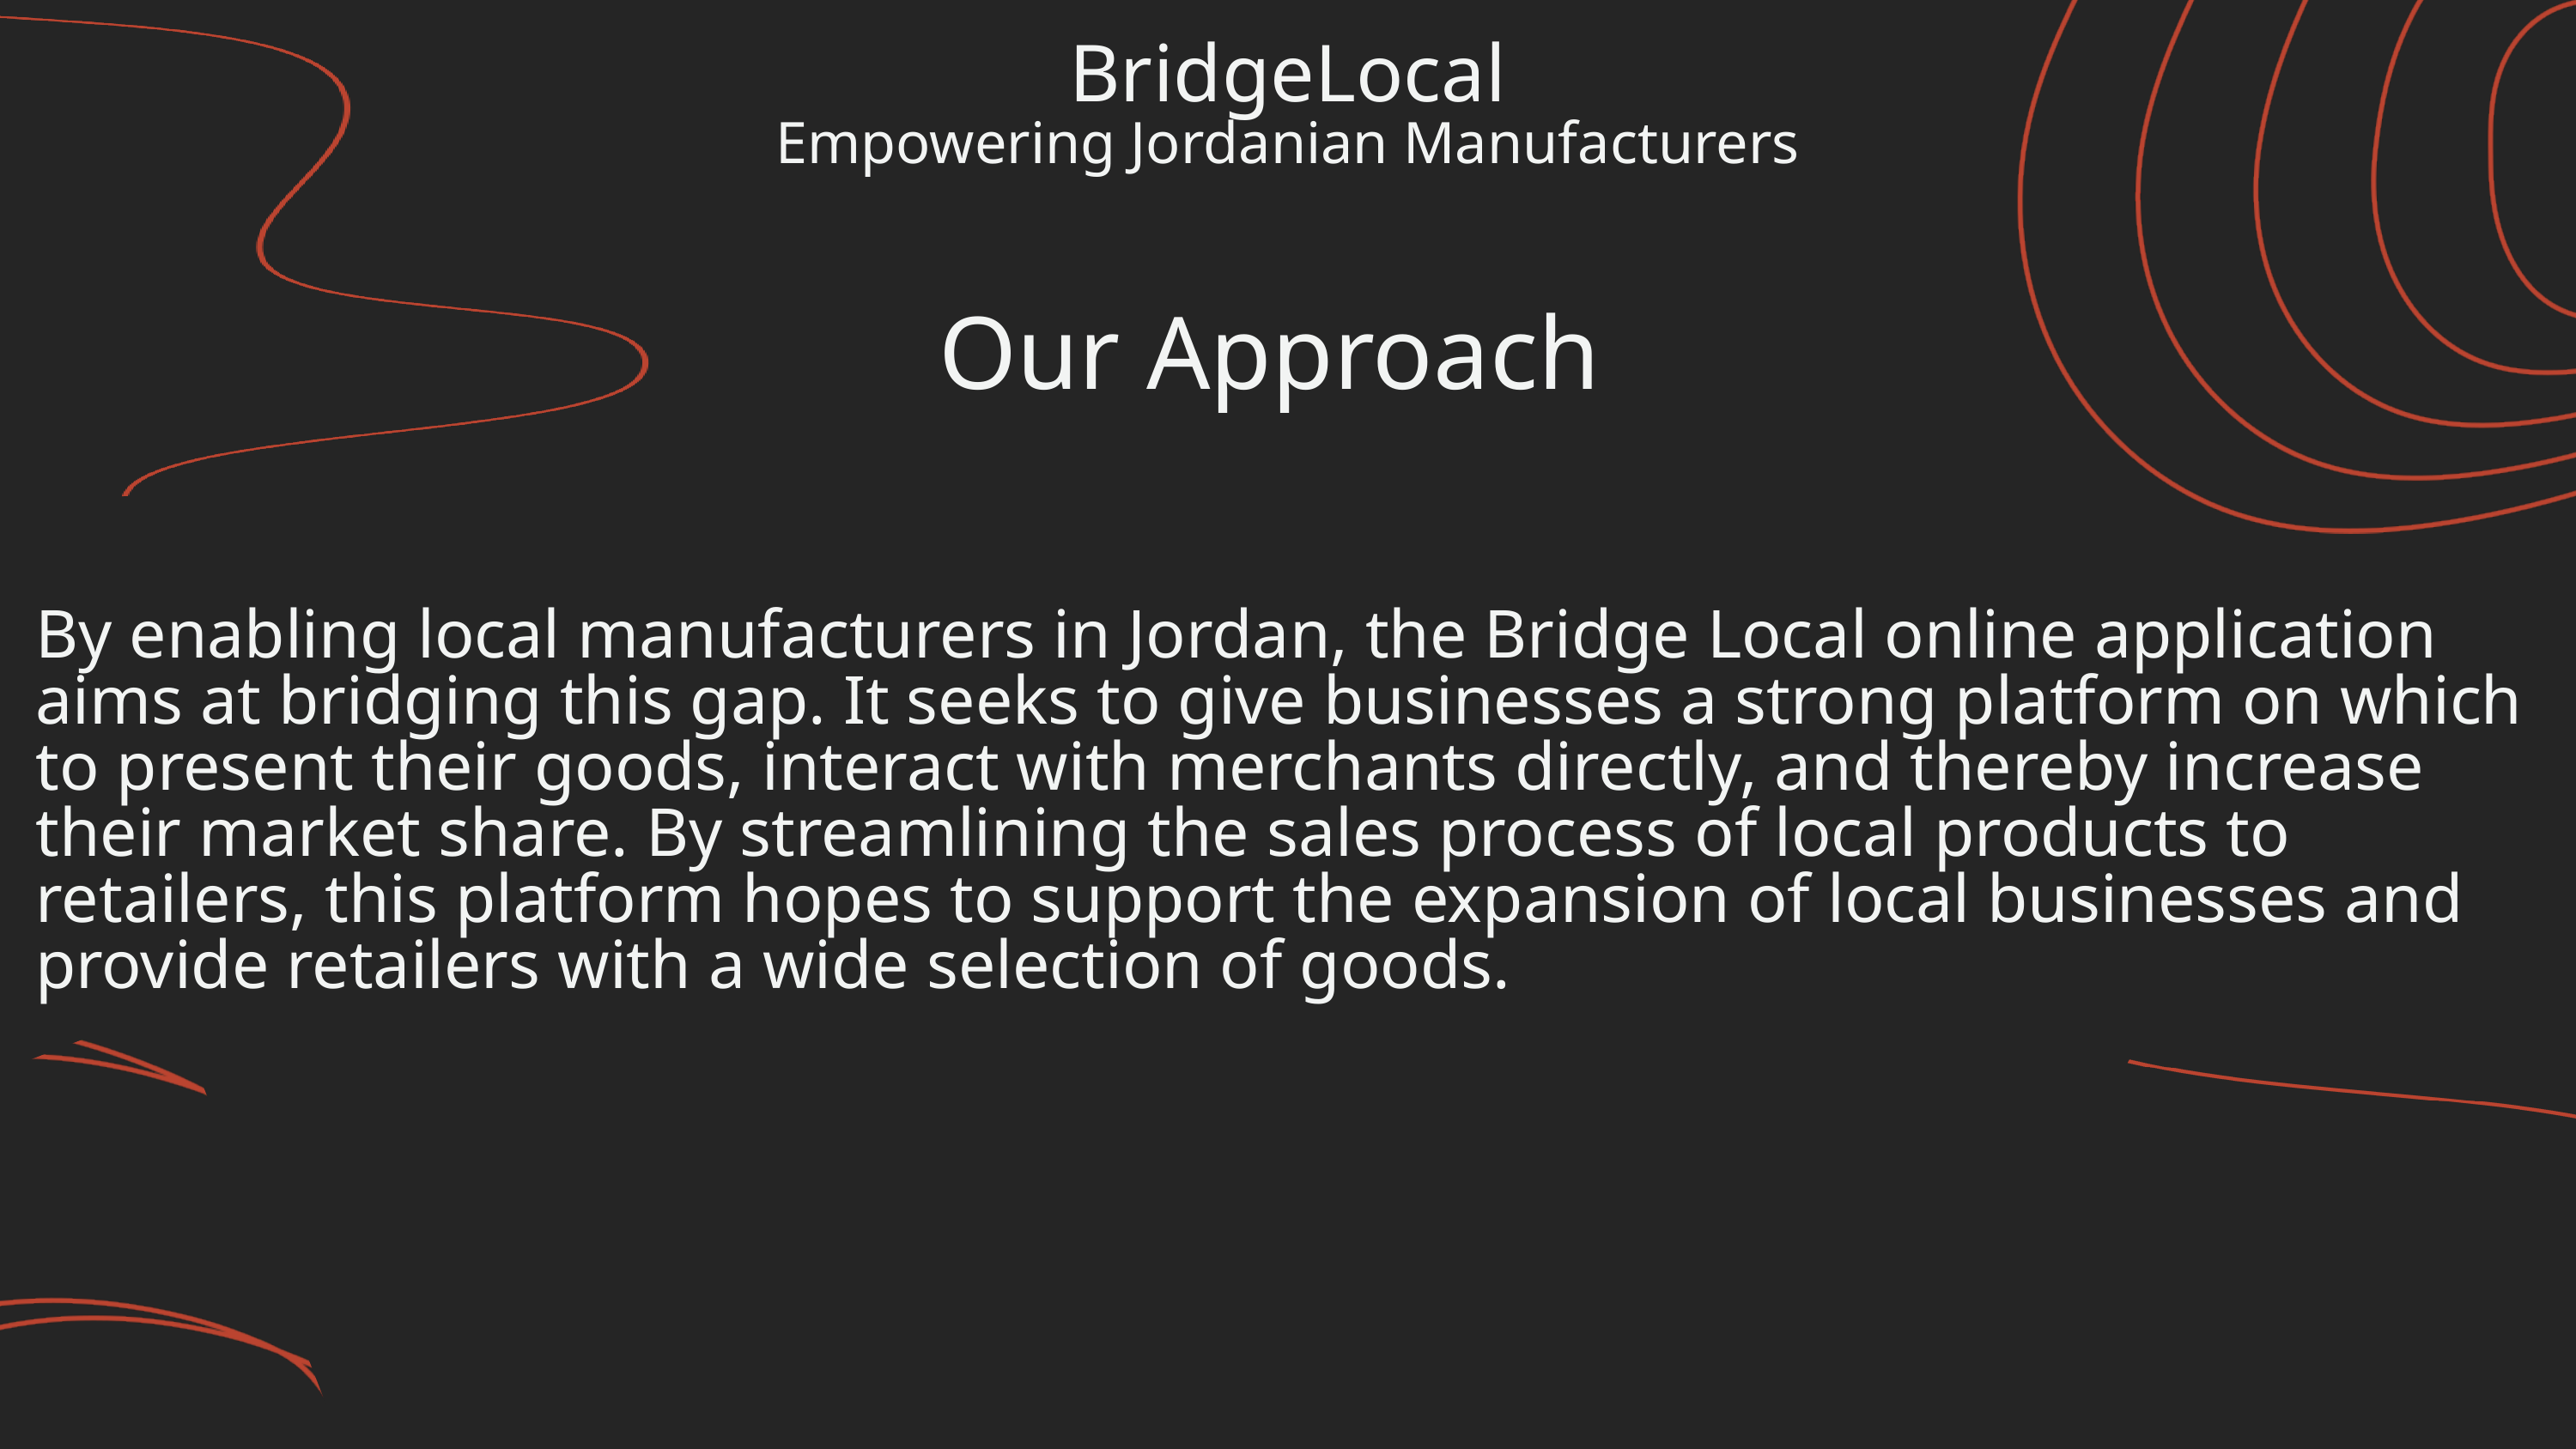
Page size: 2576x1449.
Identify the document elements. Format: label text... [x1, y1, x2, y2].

text_box [1946, 1069, 2576, 1449]
text_box BridgeLocal Empowering Jordanian Manufacturers [635, 39, 2014, 233]
text_box By enabling local manufacturers in Jordan, the Bridge Local online application aims at bridging this gap. It seeks to give businesses a strong platform on which to present their goods, interact with merchants directly, and thereby increase their market share. By streamlining the sales process of local products to retailers, this platform hopes to support the expansion of local businesses and provide retailers with a wide selection of goods. [35, 604, 2541, 1069]
text_box [0, 1058, 343, 1449]
text_box [0, 0, 656, 503]
text_box [2014, 0, 2576, 534]
text_box Our Approach [918, 309, 1622, 410]
